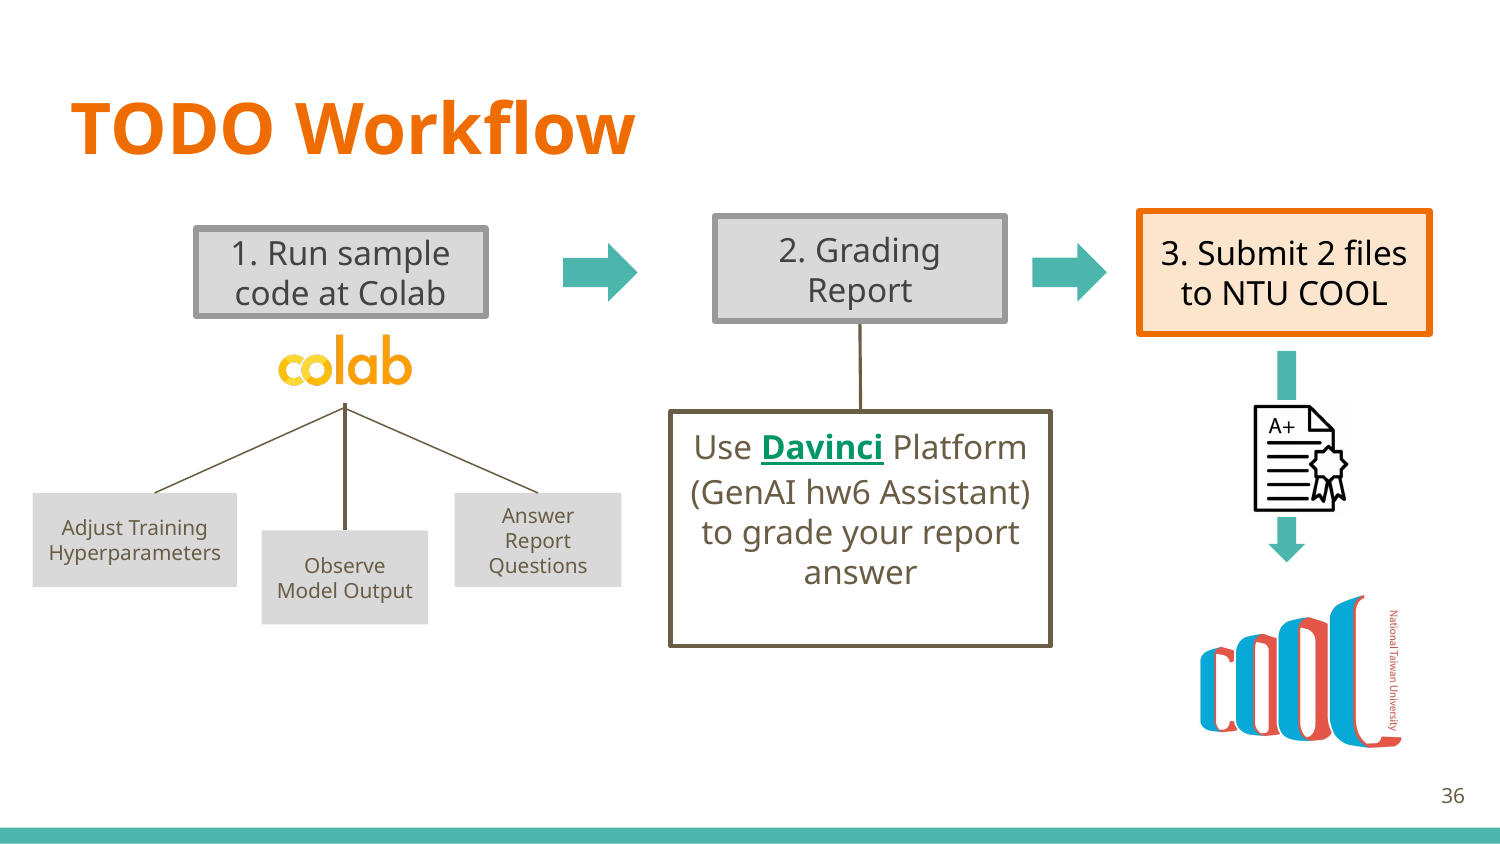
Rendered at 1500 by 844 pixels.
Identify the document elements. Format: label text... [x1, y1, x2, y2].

text_box TODO Workflow [55, 68, 1454, 185]
text_box 2. Grading Report [714, 216, 1005, 322]
text_box [1268, 525, 1306, 563]
picture [260, 324, 430, 400]
text_box Adjust Training Hyperparameters [32, 492, 237, 587]
text_box Observe Model Output [261, 530, 429, 625]
text_box Answer Report Questions [454, 492, 622, 587]
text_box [343, 407, 539, 494]
slide_number ‹#› [1389, 764, 1480, 830]
text_box 1. Run sample code at Colab [195, 228, 486, 316]
picture [1249, 400, 1350, 517]
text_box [154, 407, 340, 494]
picture [1175, 582, 1425, 759]
text_box 3. Submit 2 files to NTU COOL [1139, 210, 1430, 334]
text_box [563, 243, 638, 302]
text_box Use Davinci Platform (GenAI hw6 Assistant) to grade your report answer [670, 411, 1051, 647]
text_box [1277, 350, 1297, 398]
text_box [1032, 242, 1107, 302]
